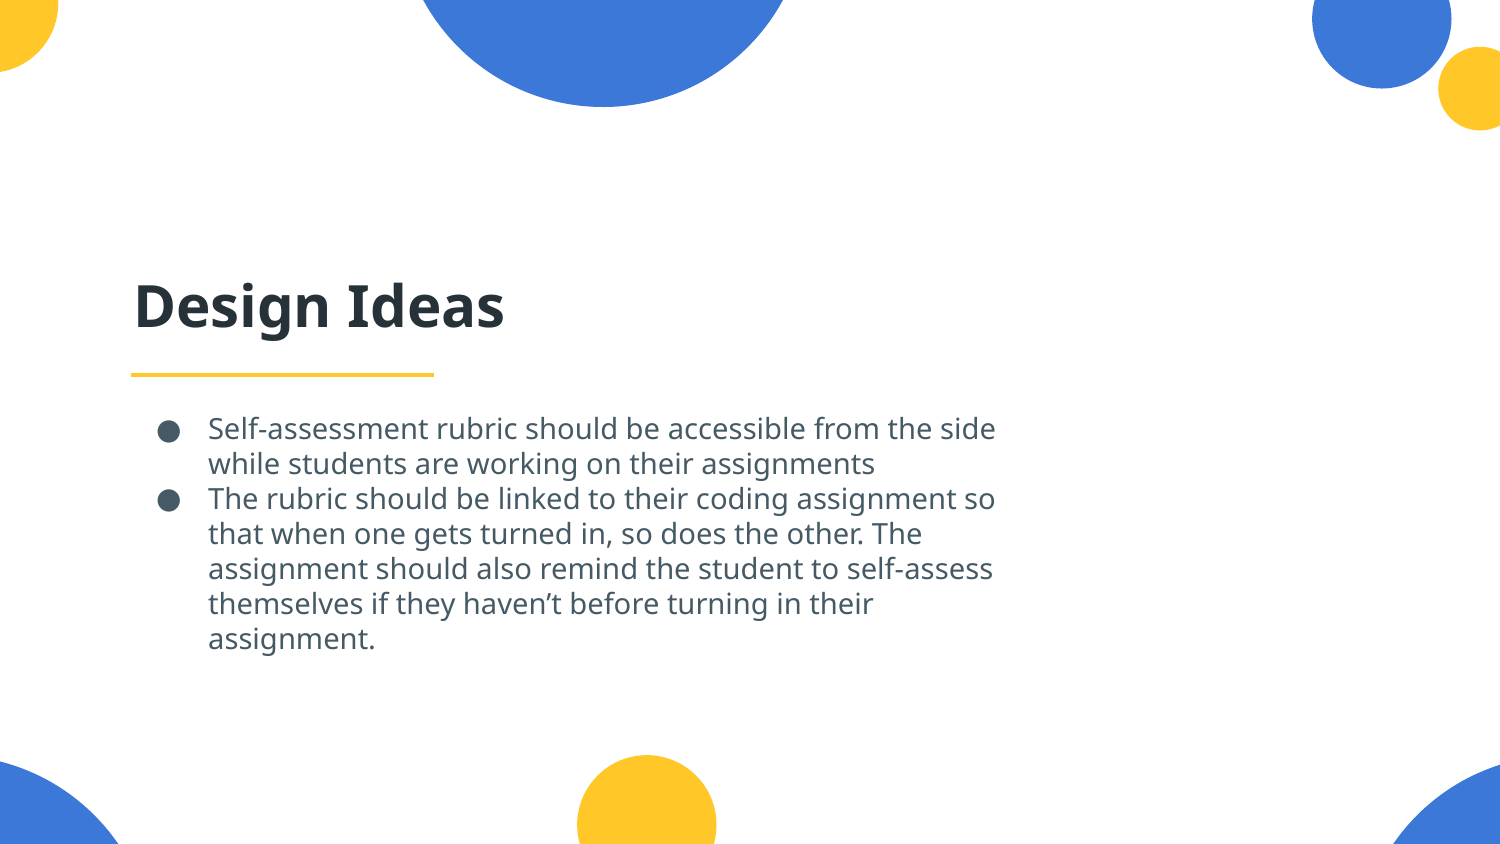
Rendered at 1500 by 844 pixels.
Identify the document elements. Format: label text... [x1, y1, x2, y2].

subtitle Self-assessment rubric should be accessible from the side while students are working on their assignments The rubric should be linked to their coding assignment so that when one gets turned in, so does the other. The assignment should also remind the student to self-assess themselves if they haven’t before turning in their assignment. [118, 395, 1059, 798]
title Design Ideas [118, 253, 579, 425]
